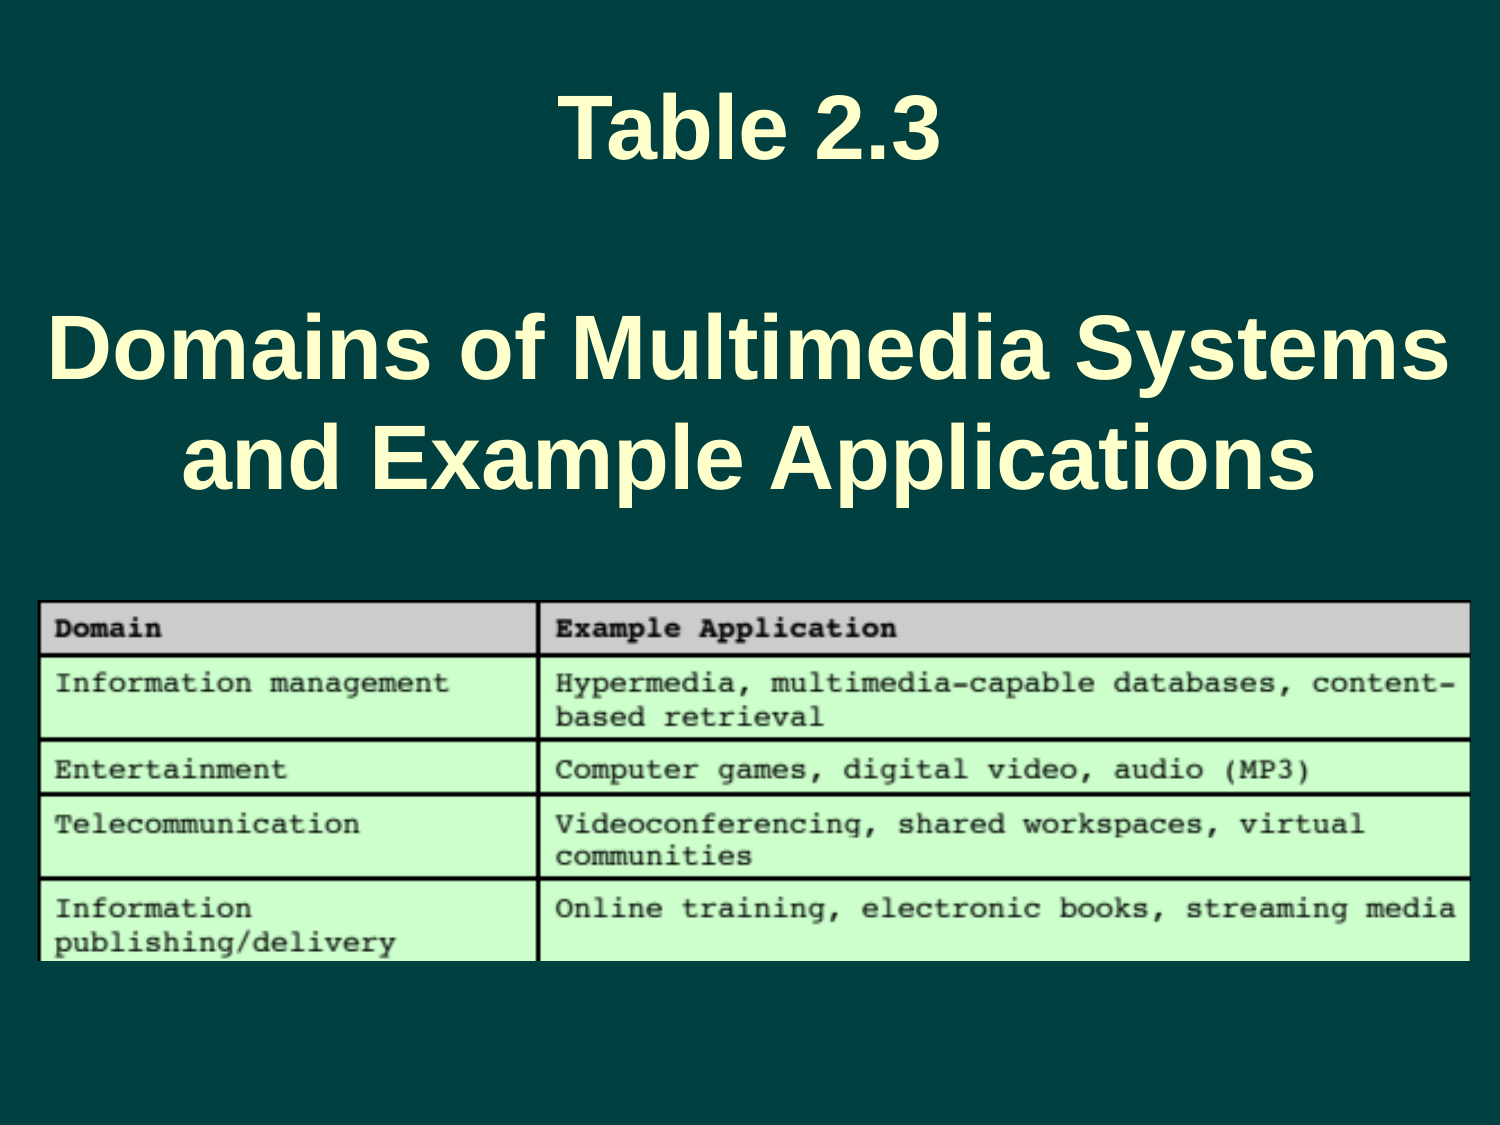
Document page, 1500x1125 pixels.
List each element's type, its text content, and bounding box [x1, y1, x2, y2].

title Table 2.3 Domains of Multimedia Systems and Example Applications [0, 112, 1500, 463]
picture [37, 599, 1471, 961]
